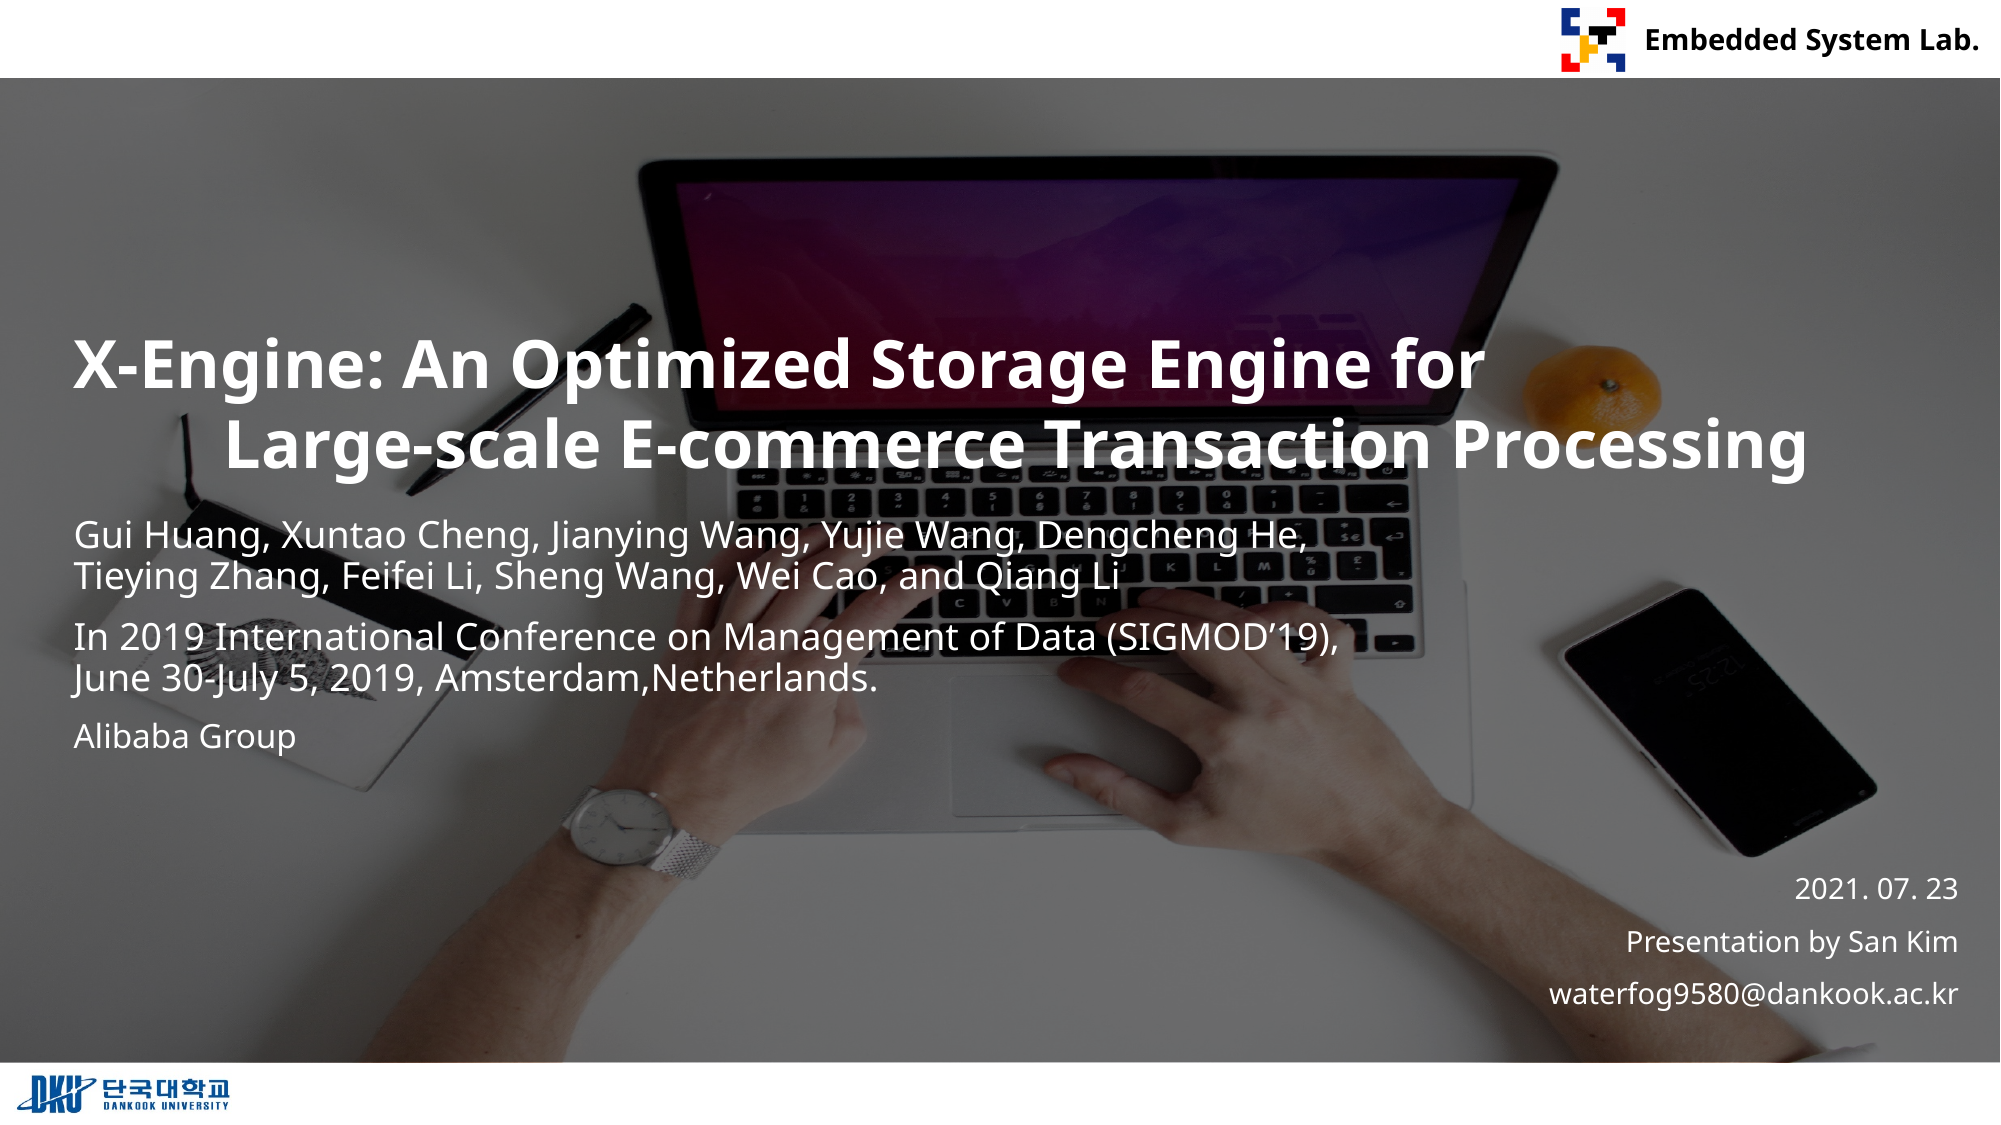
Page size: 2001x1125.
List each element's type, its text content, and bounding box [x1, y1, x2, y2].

picture [14, 1069, 232, 1118]
text_box Gui Huang, Xuntao Cheng, Jianying Wang, Yujie Wang, Dengcheng He, Tieying Zhang, Feifei Li, Sheng Wang, Wei Cao, and Qiang Li In 2019 International Conference on Management of Data (SIGMOD’19), June 30-July 5, 2019, Amsterdam,Netherlands. Alibaba Group [58, 508, 1411, 873]
title X-Engine: An Optimized Storage Engine for Large-scale E-commerce Transaction Processing [58, 314, 1954, 474]
subtitle 2021. 07. 23 Presentation by San Kim waterfog9580@dankook.ac.kr [999, 858, 1975, 1019]
picture [0, 78, 2000, 1063]
picture [1560, 7, 1626, 73]
